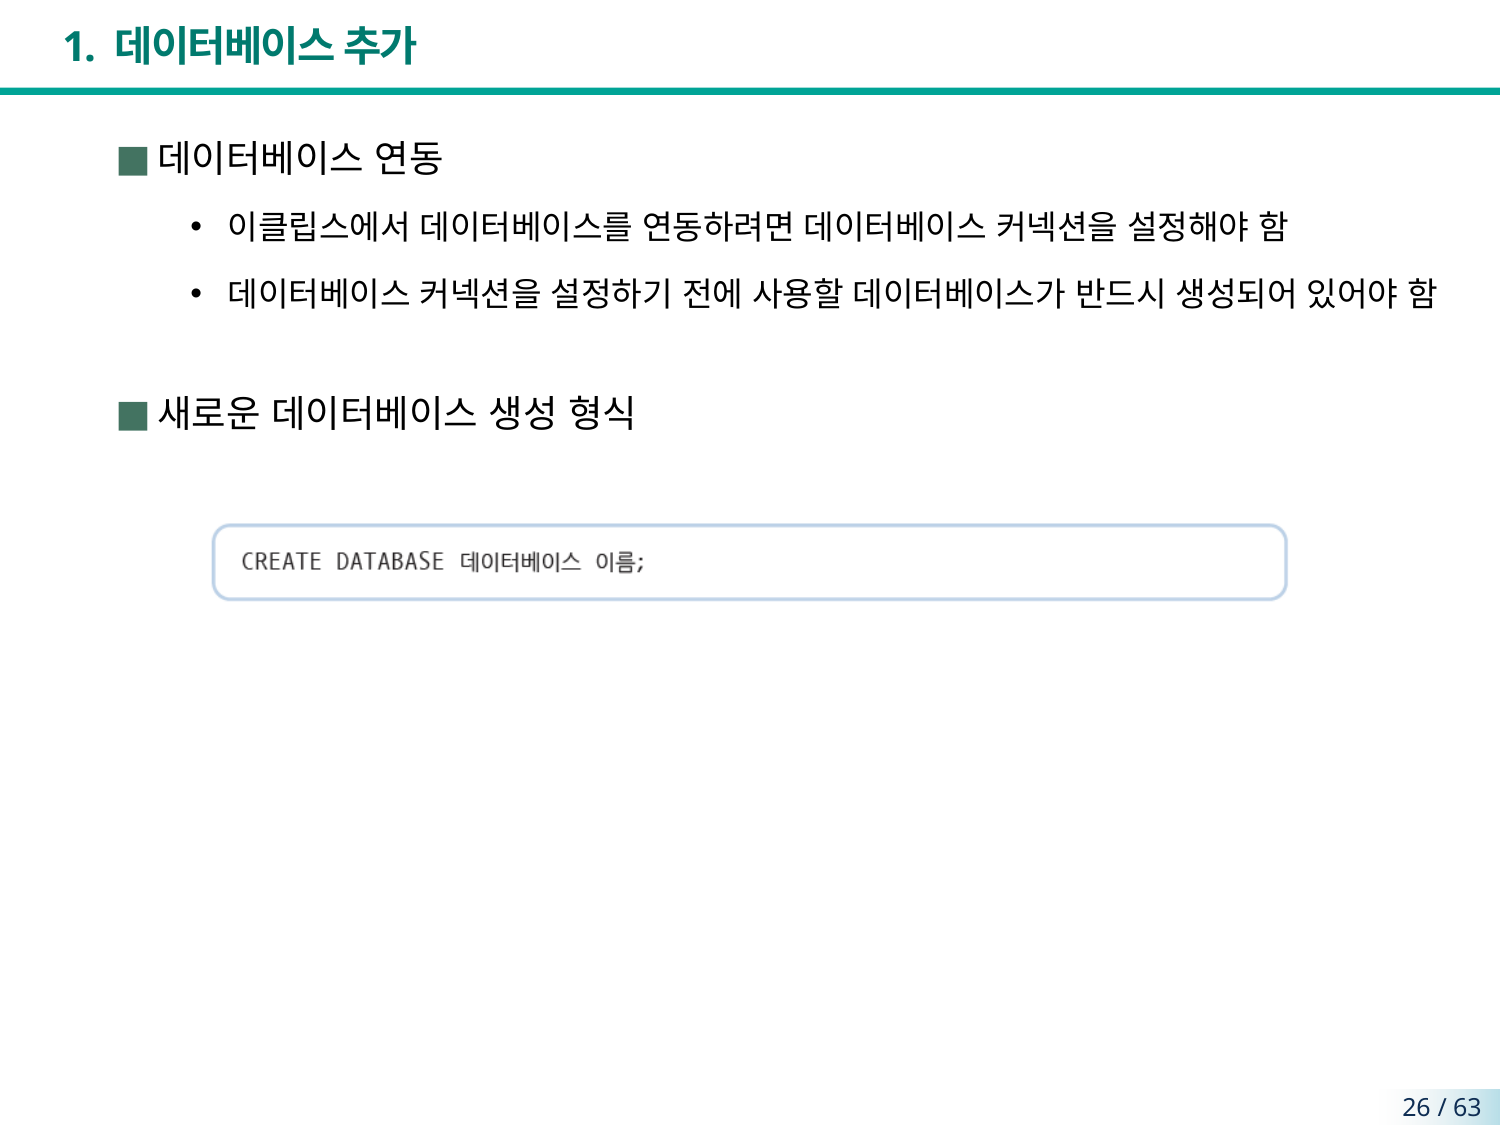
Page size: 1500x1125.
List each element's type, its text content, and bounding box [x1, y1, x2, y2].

list 데이터베이스 연동 이클립스에서 데이터베이스를 연동하려면 데이터베이스 커넥션을 설정해야 함 데이터베이스 커넥션을 설정하기 전에 사용할 데이터베이스가 반드시 생성되어 있어야 함 새로운 데이터베이스 생성 형식 [100, 127, 1459, 1050]
picture [208, 521, 1292, 604]
title 1. 데이터베이스 추가 [47, 5, 1325, 84]
